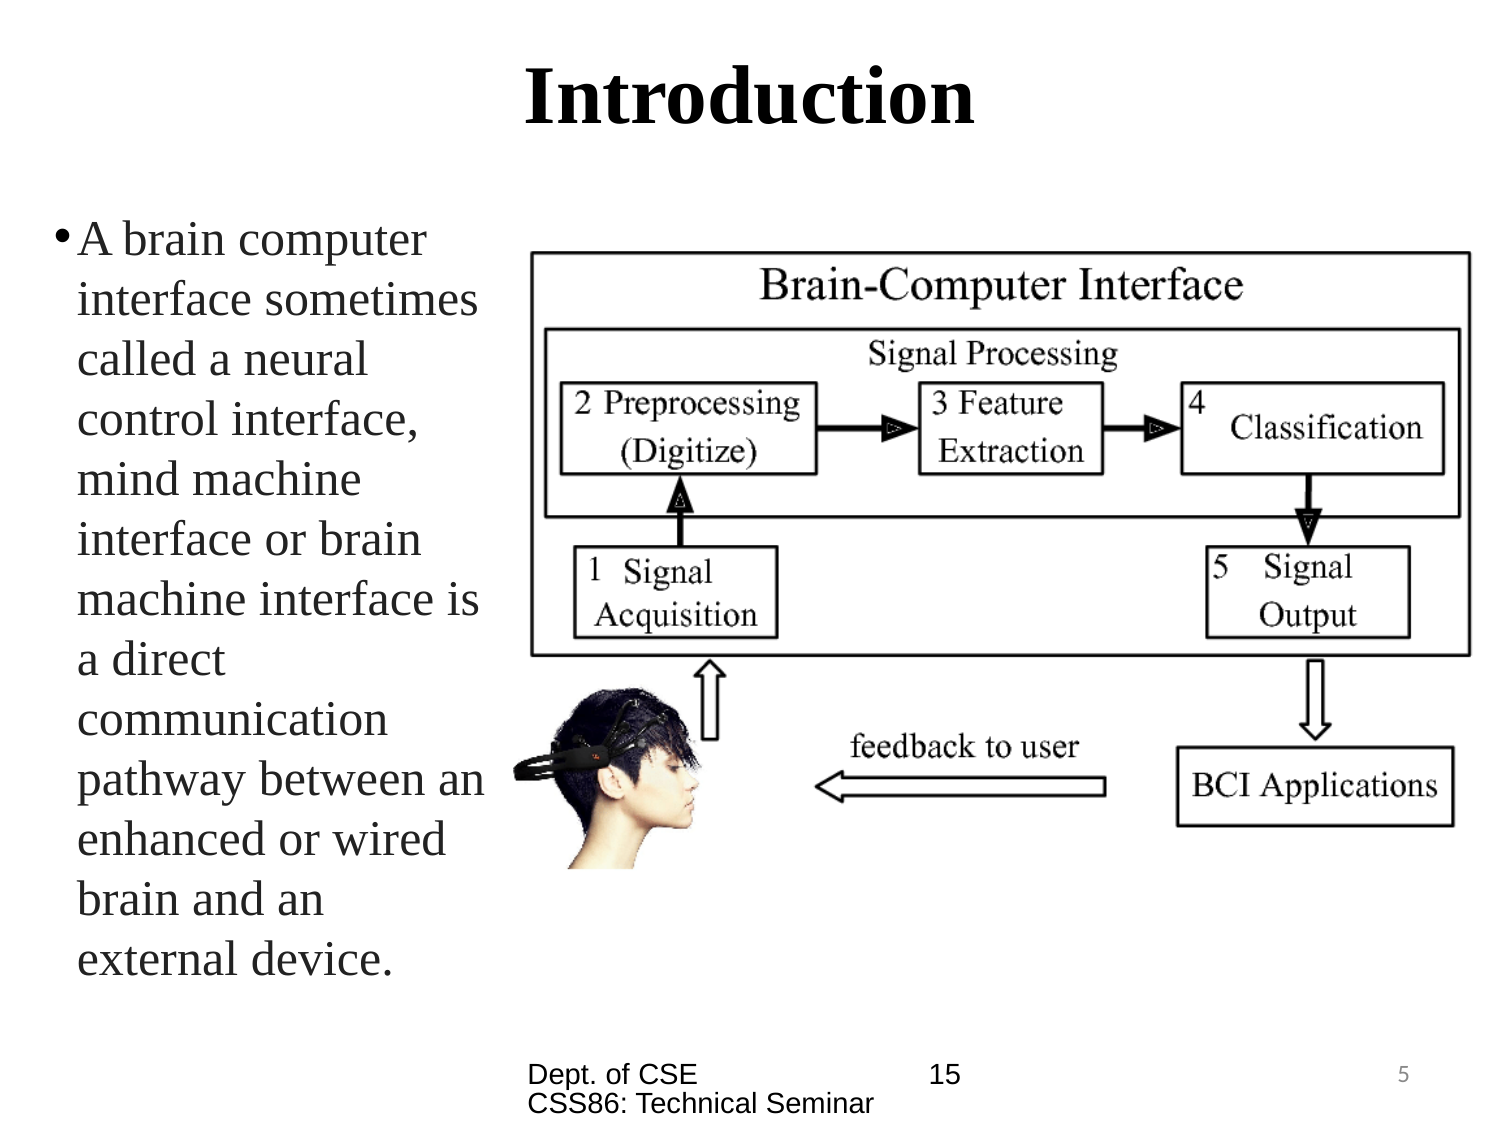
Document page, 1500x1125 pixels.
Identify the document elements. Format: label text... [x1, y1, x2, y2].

list A brain computer interface sometimes called a neural control interface, mind machine interface or brain machine interface is a direct communication pathway between an enhanced or wired brain and an external device. [5, 197, 513, 1043]
title Introduction [75, 45, 1425, 135]
footer Dept. of CSE 15CSS86: Technical Seminar [512, 1042, 988, 1103]
picture [512, 237, 1484, 878]
slide_number 5 [1074, 1042, 1425, 1103]
